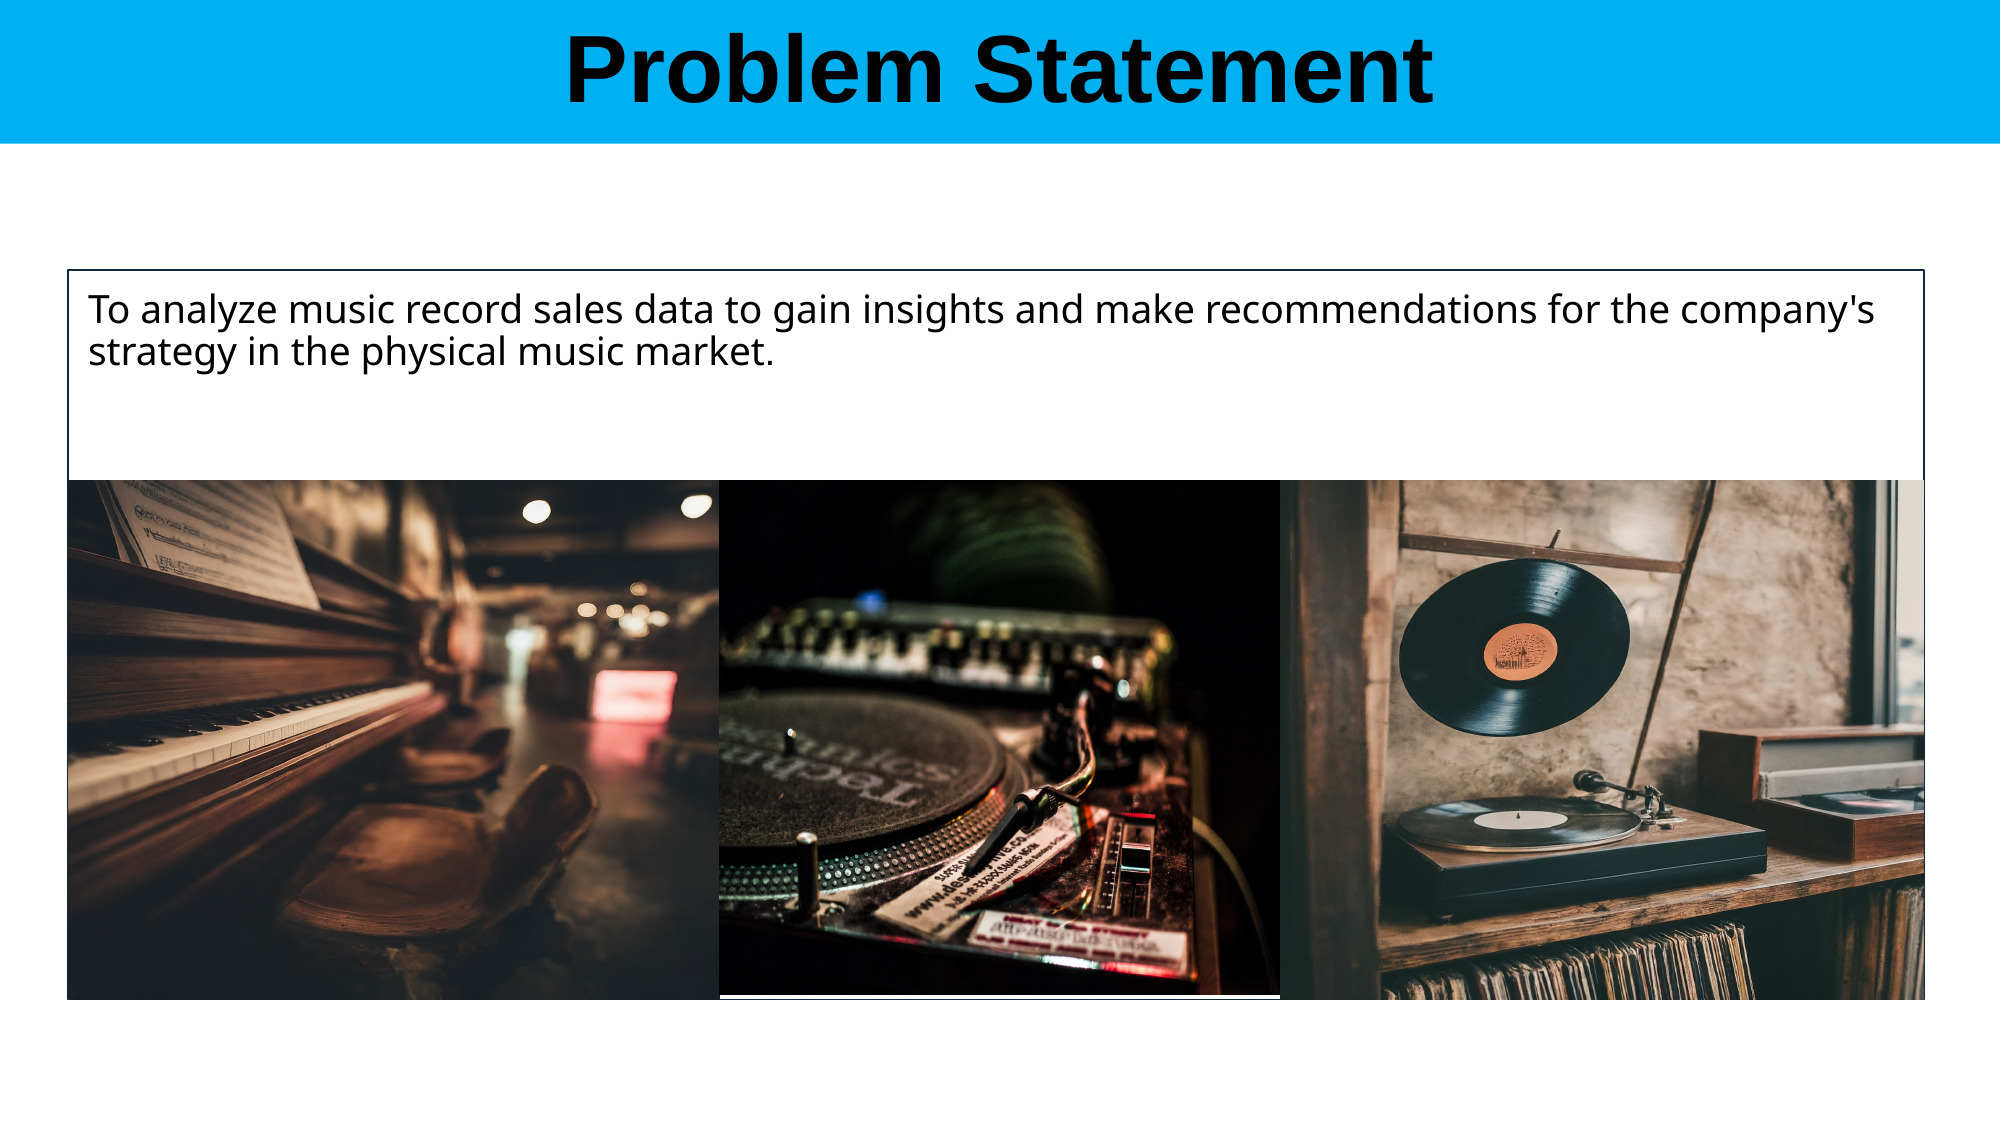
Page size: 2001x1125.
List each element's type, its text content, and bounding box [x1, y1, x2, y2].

title Problem Statement [0, 0, 2000, 144]
list To analyze music record sales data to gain insights and make recommendations for the company's strategy in the physical music market. [68, 269, 1924, 479]
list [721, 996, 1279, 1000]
picture [67, 479, 1925, 1000]
